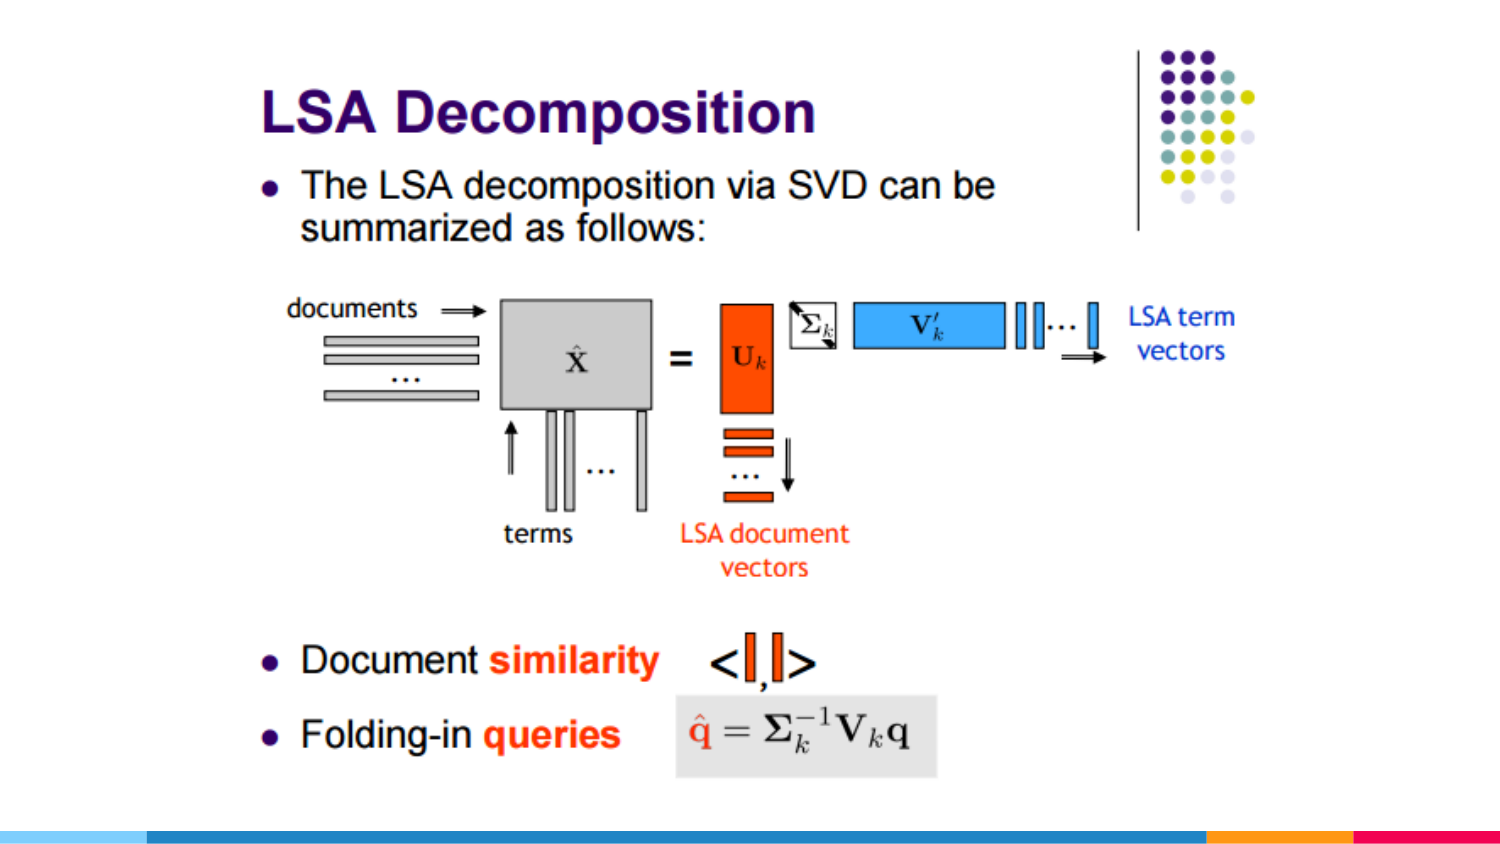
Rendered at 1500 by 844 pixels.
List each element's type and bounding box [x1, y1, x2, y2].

picture [202, 0, 1304, 826]
